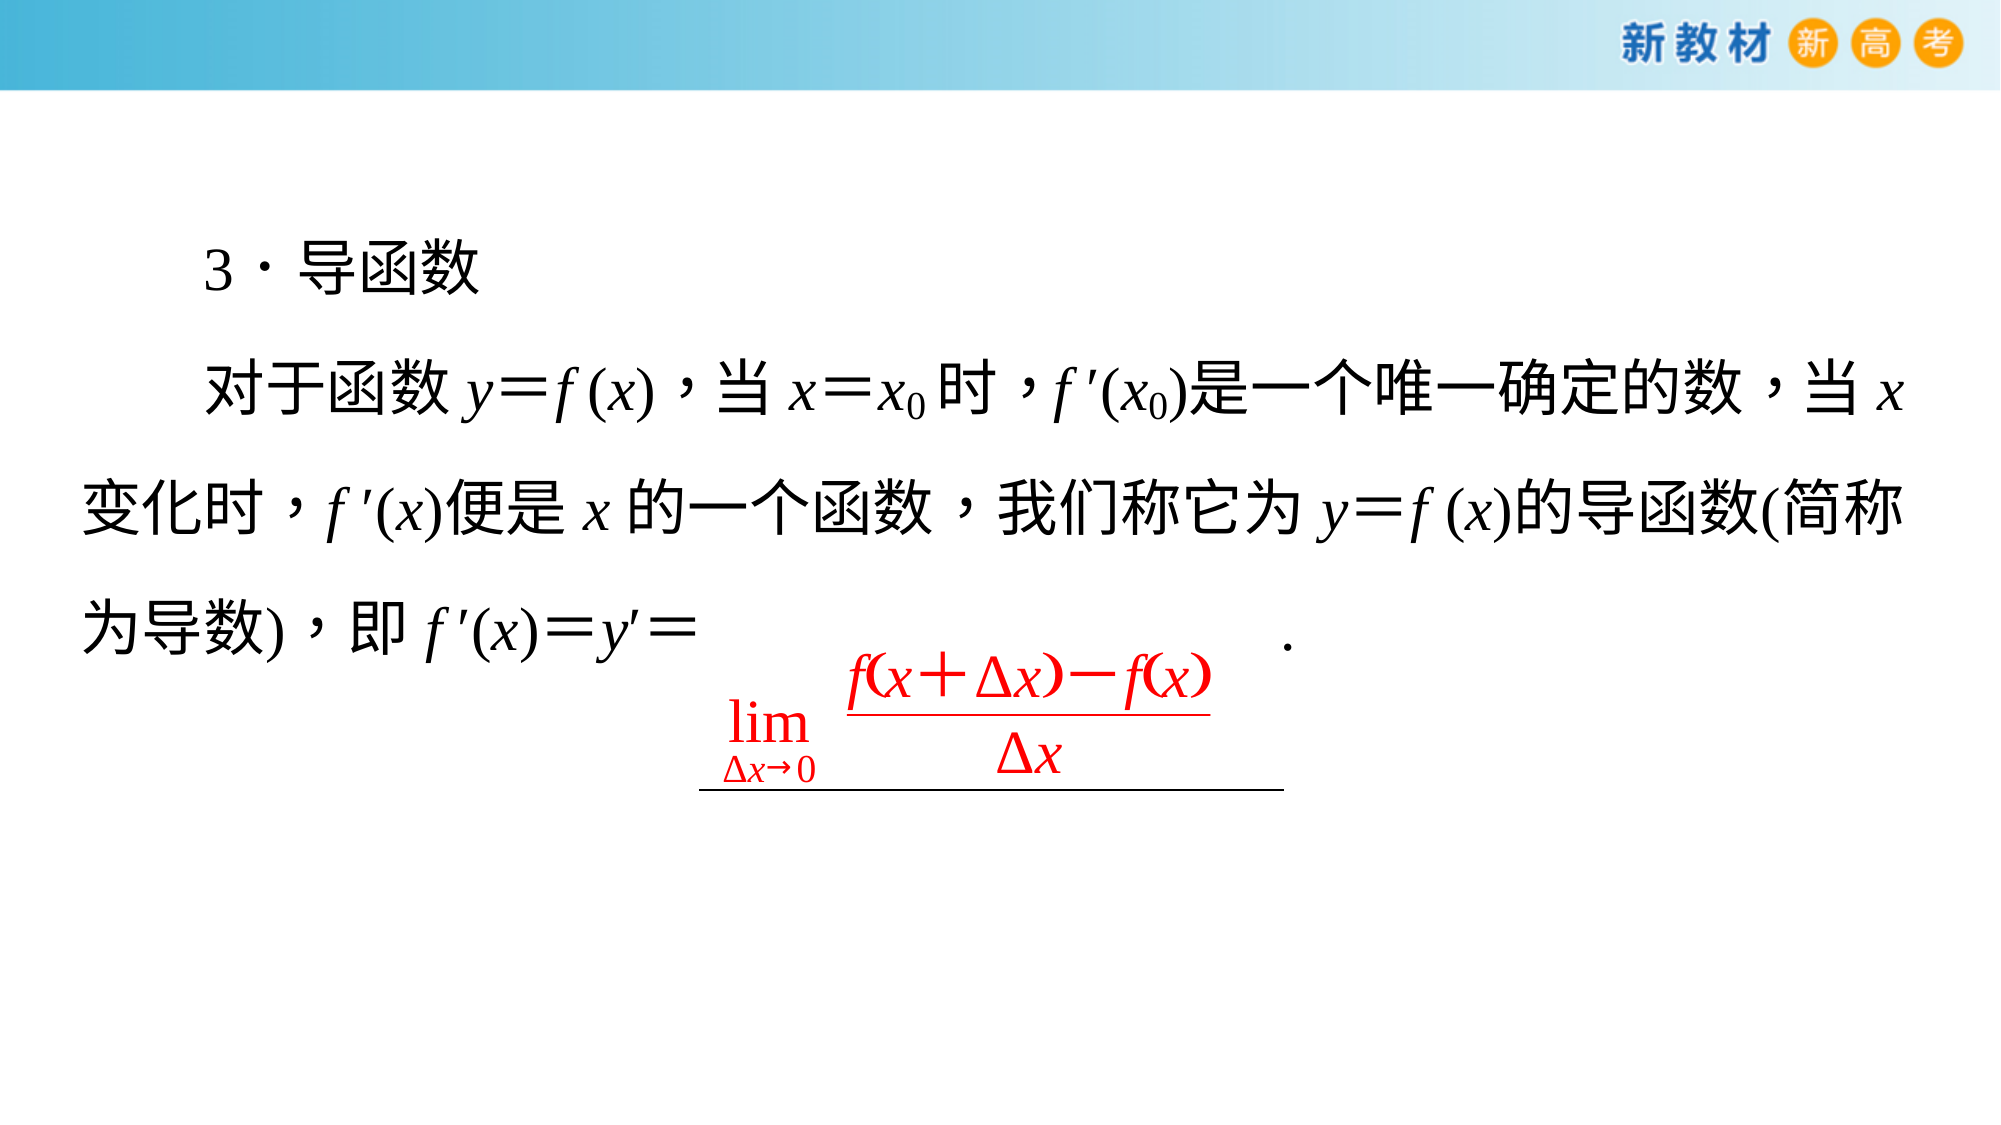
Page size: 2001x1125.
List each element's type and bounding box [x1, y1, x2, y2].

picture [0, 0, 2001, 1125]
text_box [79, 228, 1904, 709]
text_box [722, 627, 1277, 789]
